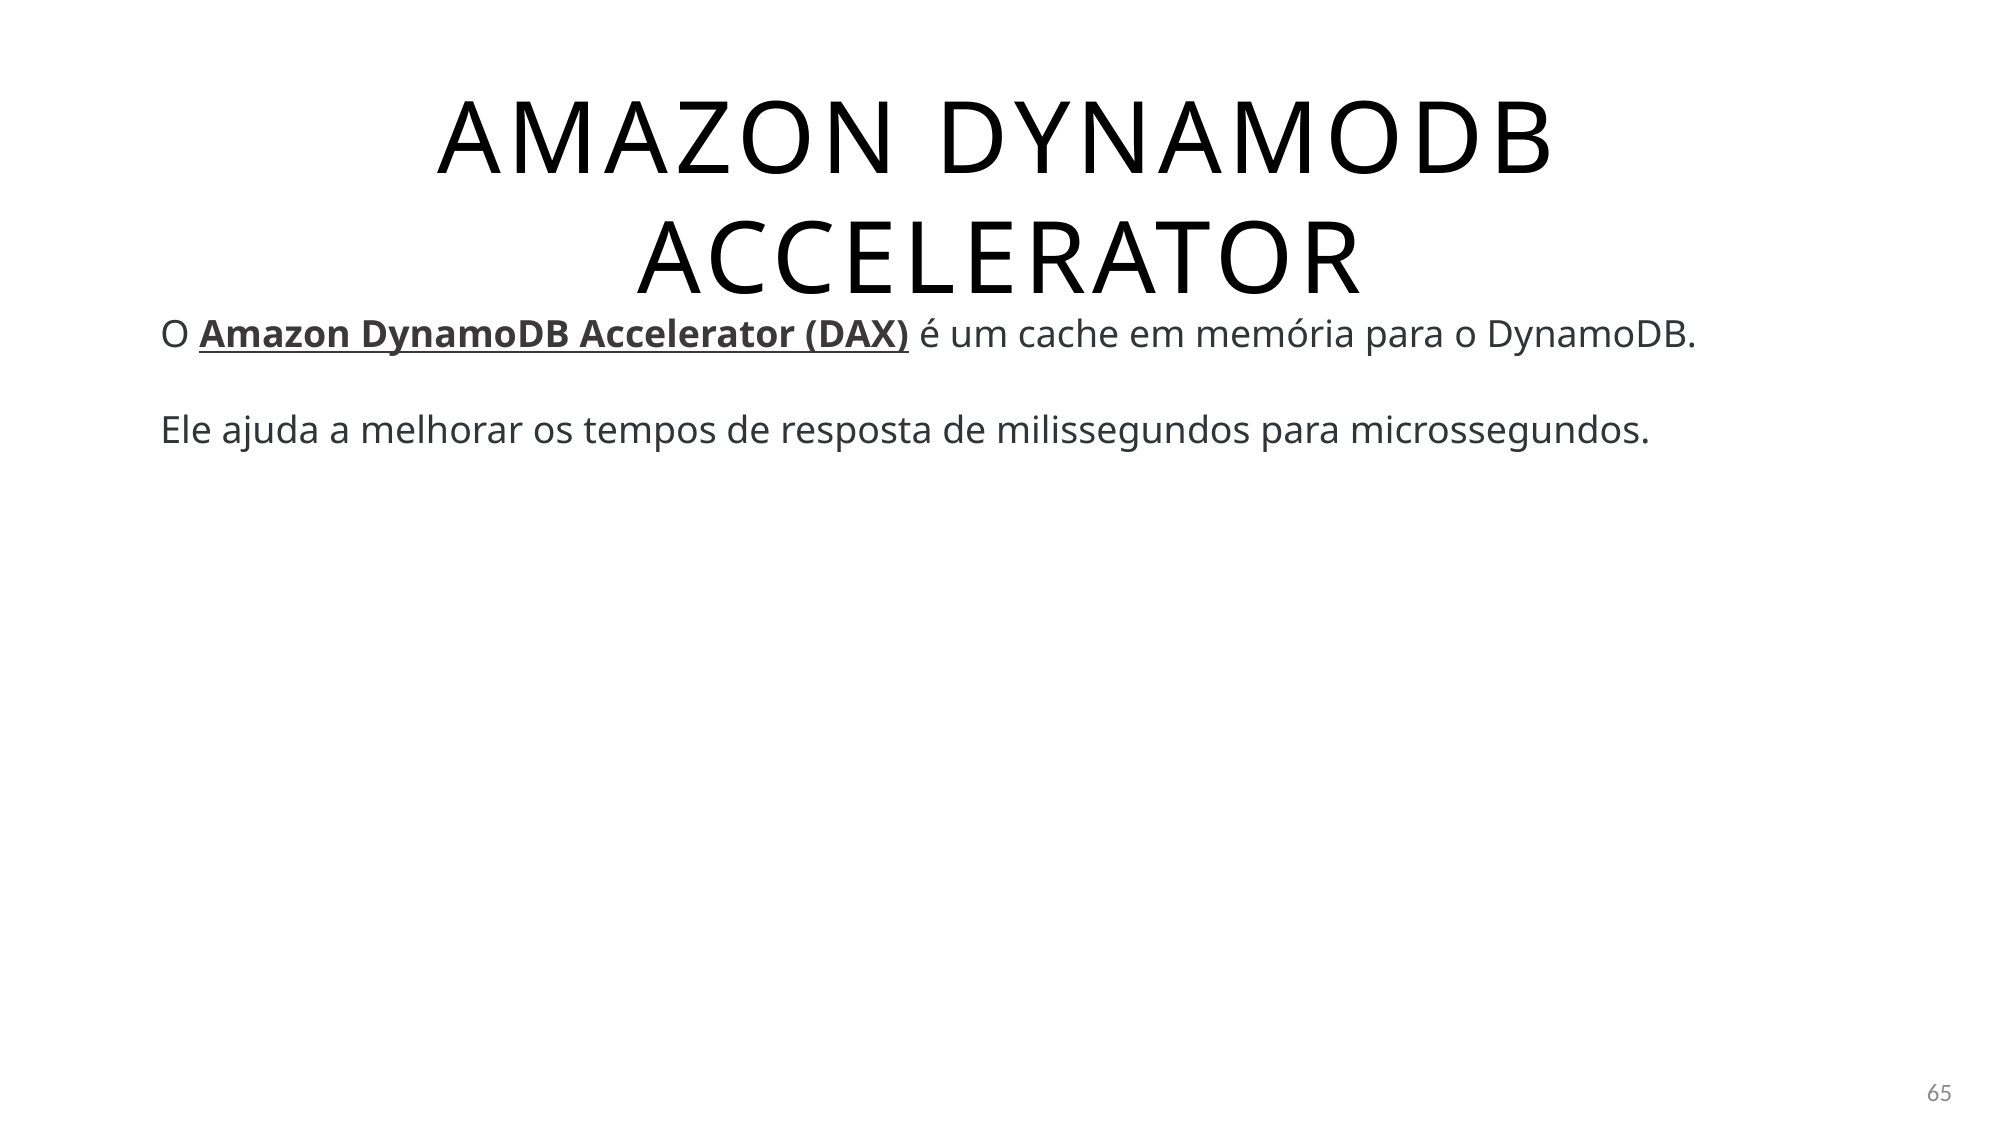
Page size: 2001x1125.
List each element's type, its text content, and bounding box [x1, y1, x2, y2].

text_box O Amazon DynamoDB Accelerator (DAX) é um cache em memória para o DynamoDB. Ele ajuda a melhorar os tempos de resposta de milissegundos para microssegundos. [145, 302, 1838, 459]
slide_number 65 [1894, 1061, 1968, 1121]
title Amazon dynamodb accelerator [97, 125, 1903, 262]
